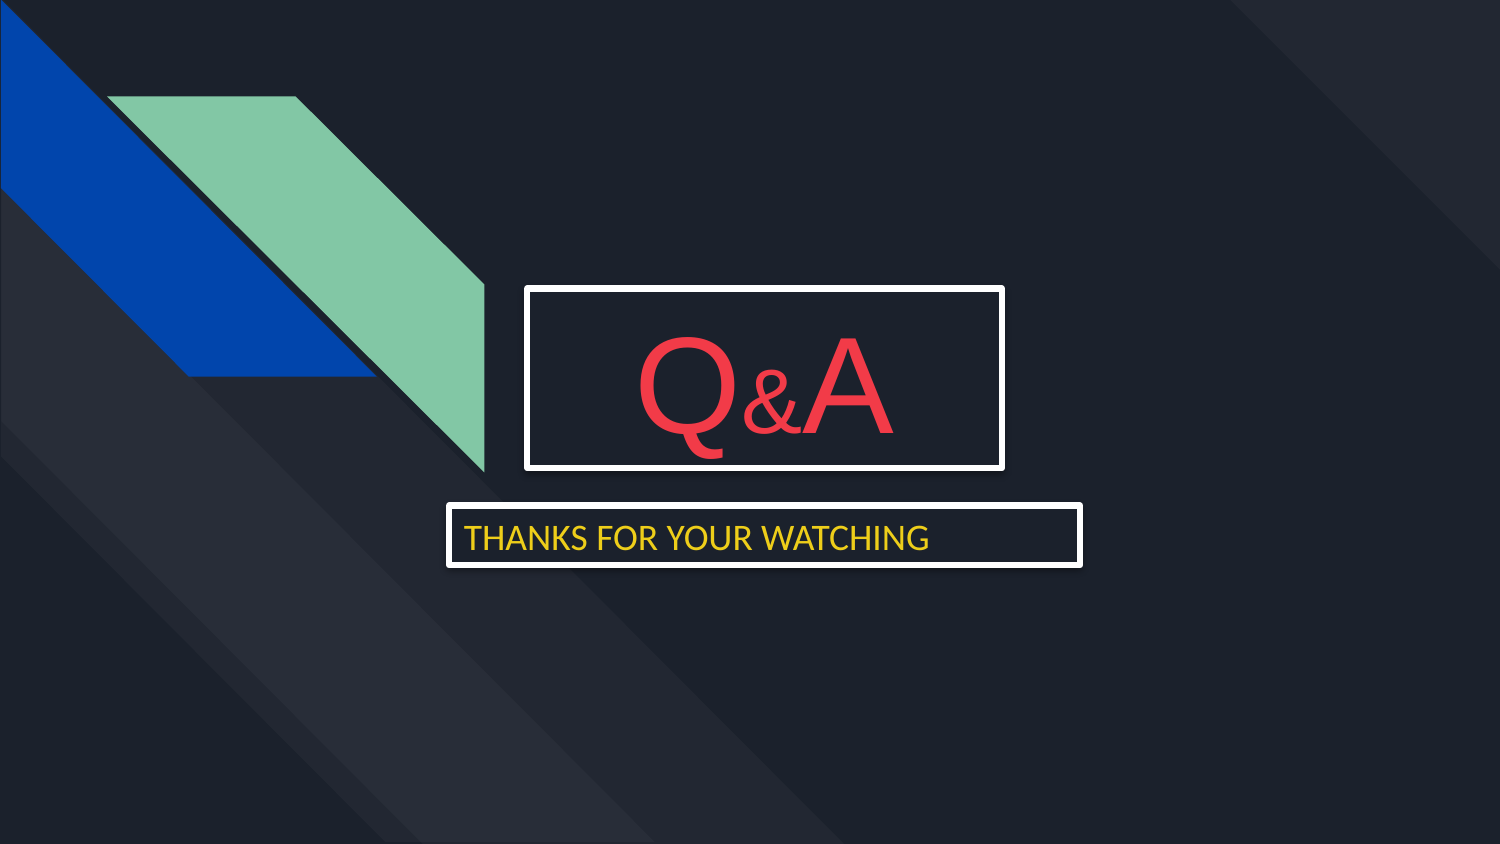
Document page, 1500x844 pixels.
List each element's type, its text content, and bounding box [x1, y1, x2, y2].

text_box Q&A [524, 285, 1005, 471]
text_box THANKS FOR YOUR WATCHING [446, 502, 1083, 568]
